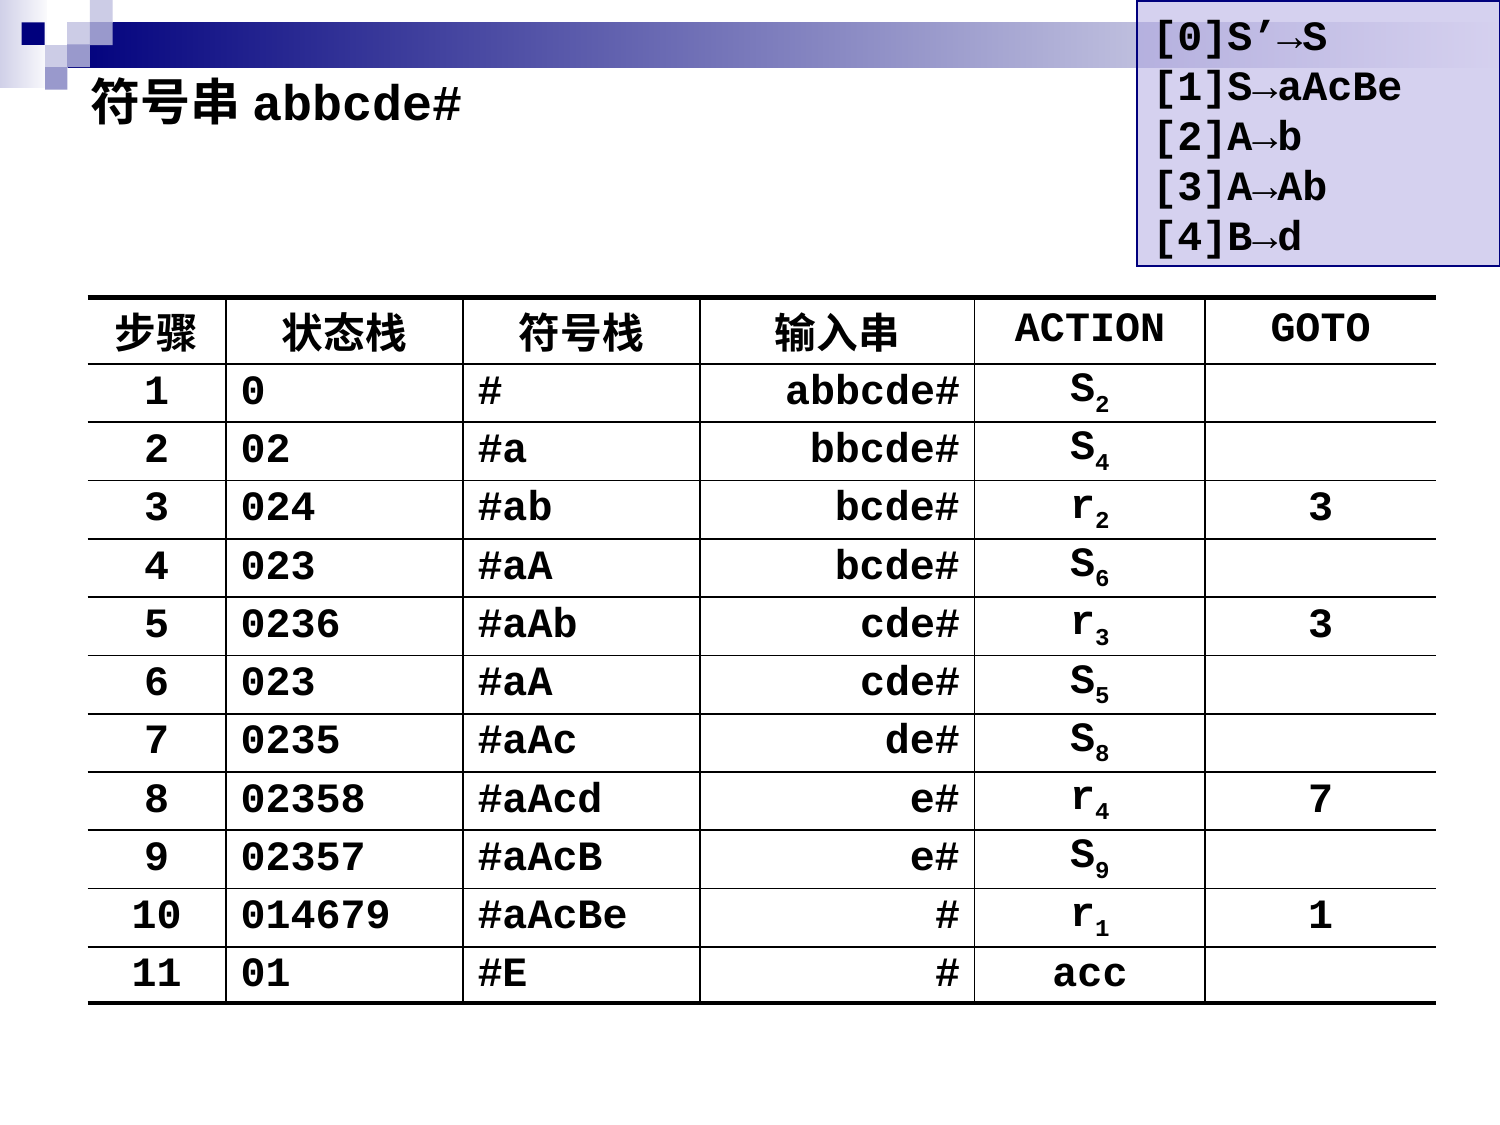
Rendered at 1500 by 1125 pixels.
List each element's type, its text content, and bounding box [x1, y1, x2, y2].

table_cell S6 [975, 540, 1204, 596]
table_cell 02358 [227, 773, 462, 829]
table_header 输入串 [701, 300, 974, 363]
table_cell S4 [975, 423, 1204, 480]
table_cell 02357 [227, 831, 462, 888]
table_cell cde# [701, 656, 974, 713]
table_cell bcde# [701, 540, 974, 596]
table_cell 1 [88, 365, 225, 421]
table_cell e# [701, 831, 974, 888]
table_cell r4 [975, 773, 1204, 829]
table_cell 0 [227, 365, 462, 421]
table_cell 8 [88, 773, 225, 829]
table_cell # [701, 889, 974, 946]
table_header 符号栈 [464, 300, 699, 363]
table_cell #a [464, 423, 699, 480]
title 符号串abbcde# [74, 74, 1137, 126]
table_cell #aAb [464, 598, 699, 655]
table_cell 7 [88, 715, 225, 771]
table_cell 4 [88, 540, 225, 596]
table_cell 3 [1206, 598, 1436, 655]
table_cell 3 [1206, 481, 1436, 538]
table_cell 0235 [227, 715, 462, 771]
table_cell #ab [464, 481, 699, 538]
table_cell #aA [464, 540, 699, 596]
table_cell 11 [88, 948, 225, 1001]
table_cell 02 [227, 423, 462, 480]
table_cell #aA [464, 656, 699, 713]
table_cell 024 [227, 481, 462, 538]
table_cell # [464, 365, 699, 421]
table_cell [1206, 948, 1436, 1001]
table_cell #aAcd [464, 773, 699, 829]
table_cell [1206, 715, 1436, 771]
table_cell 5 [88, 598, 225, 655]
table_cell [1206, 656, 1436, 713]
table_cell 01 [227, 948, 462, 1001]
table_cell 6 [88, 656, 225, 713]
table_cell 1 [1206, 889, 1436, 946]
table_header 状态栈 [227, 300, 462, 363]
table_cell #aAc [464, 715, 699, 771]
table_cell 3 [88, 481, 225, 538]
table_cell 0236 [227, 598, 462, 655]
table_cell S9 [975, 831, 1204, 888]
table_cell [1206, 423, 1436, 480]
table_cell 9 [88, 831, 225, 888]
table_cell #E [464, 948, 699, 1001]
table_cell r1 [975, 889, 1204, 946]
table_cell #aAcBe [464, 889, 699, 946]
table_cell r3 [975, 598, 1204, 655]
table_cell 2 [88, 423, 225, 480]
table_cell S2 [975, 365, 1204, 421]
table_cell [1206, 831, 1436, 888]
table_cell e# [701, 773, 974, 829]
table_header ACTION [975, 300, 1204, 363]
table_cell 10 [88, 889, 225, 946]
table_cell acc [975, 948, 1204, 1001]
table_cell [1206, 540, 1436, 596]
table_cell # [701, 948, 974, 1001]
table_cell de# [701, 715, 974, 771]
table_cell bbcde# [701, 423, 974, 480]
table_cell [1206, 365, 1436, 421]
table_cell 7 [1206, 773, 1436, 829]
text_box [0]S’→S [1]S→aAcBe [2]A→b [3]A→Ab [4]B→d [1137, 1, 1500, 266]
table_header GOTO [1206, 300, 1436, 363]
table_cell 023 [227, 540, 462, 596]
table_cell r2 [975, 481, 1204, 538]
table_cell S8 [975, 715, 1204, 771]
table_cell cde# [701, 598, 974, 655]
table_cell 014679 [227, 889, 462, 946]
table_header 步骤 [88, 300, 225, 363]
table_cell #aAcB [464, 831, 699, 888]
table_cell bcde# [701, 481, 974, 538]
table_cell S5 [975, 656, 1204, 713]
table_cell 023 [227, 656, 462, 713]
table_cell abbcde# [701, 365, 974, 421]
